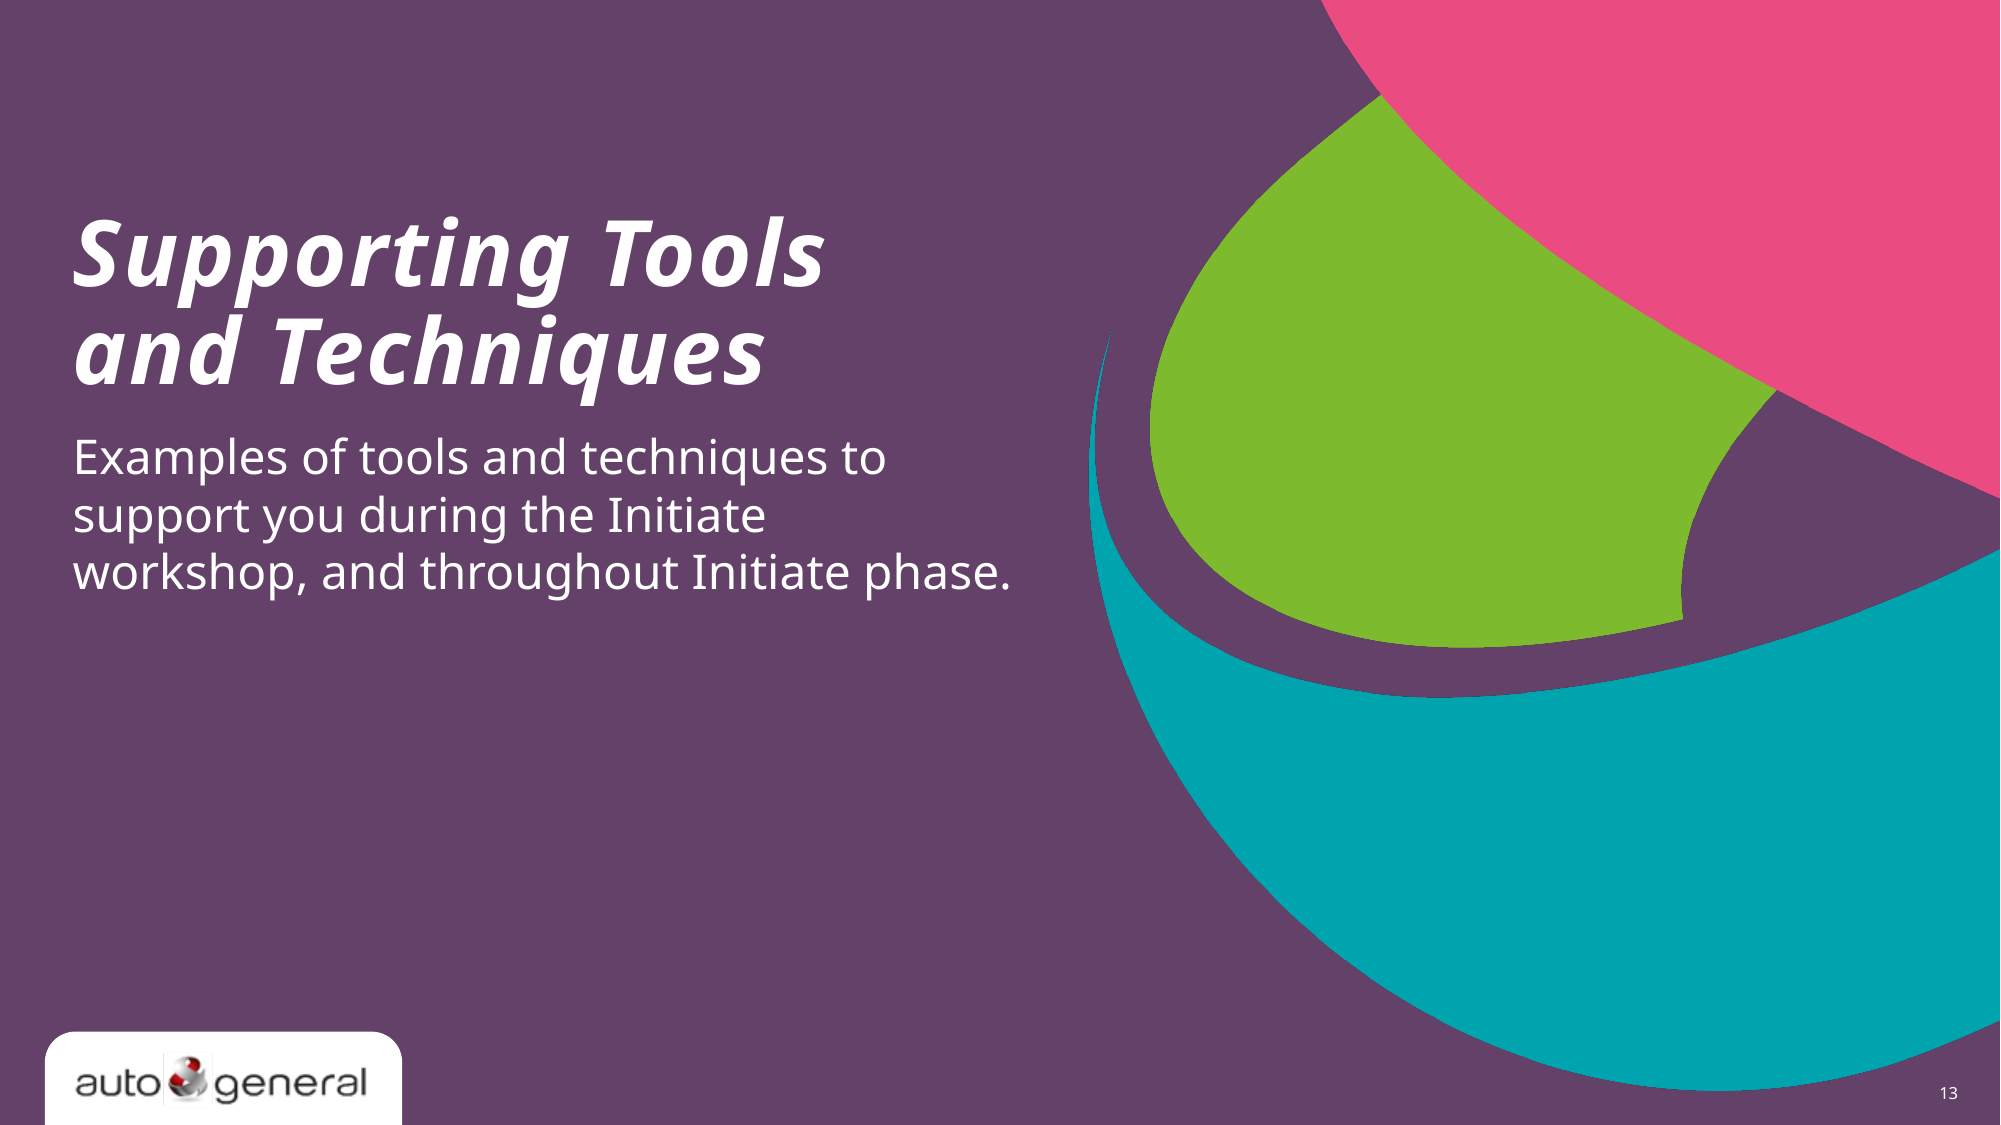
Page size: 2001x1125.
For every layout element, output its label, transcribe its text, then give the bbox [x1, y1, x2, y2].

picture [40, 1046, 407, 1114]
picture [1084, 0, 2000, 1100]
title Supporting Tools and Techniques [72, 204, 1015, 405]
subtitle Examples of tools and techniques to support you during the Initiate workshop, and throughout Initiate phase. [72, 426, 1015, 604]
